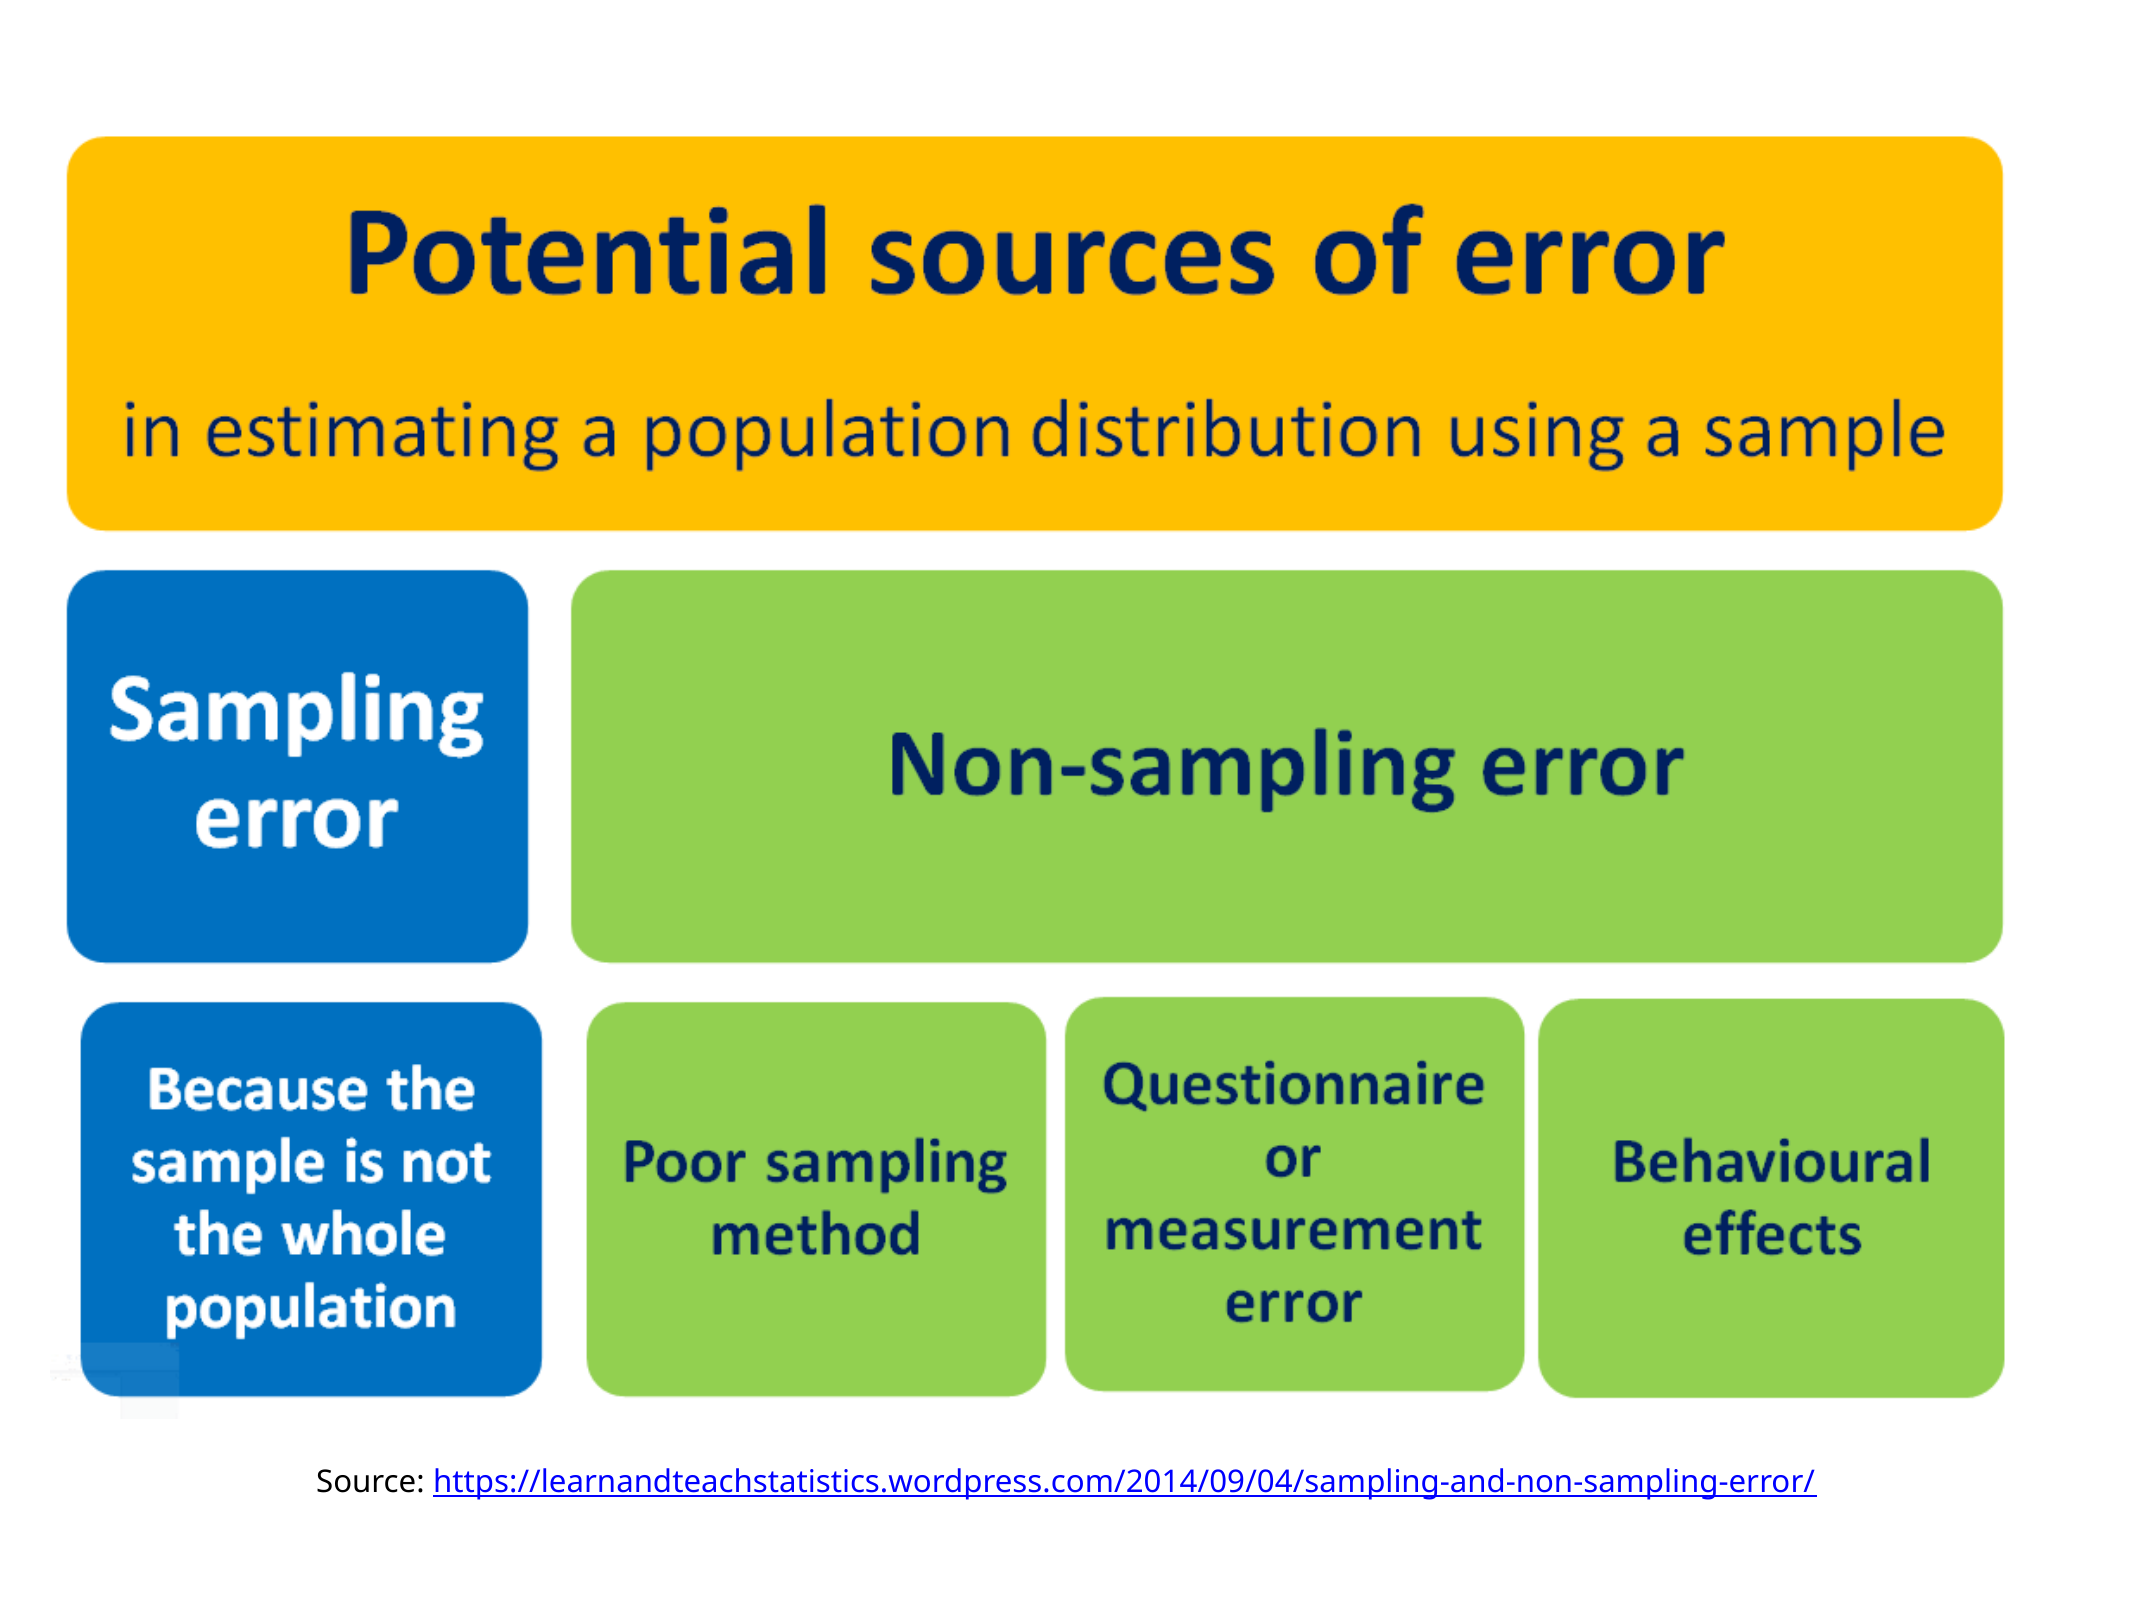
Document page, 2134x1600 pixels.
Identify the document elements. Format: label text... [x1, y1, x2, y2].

list Source: https://learnandteachstatistics.wordpress.com/2014/09/04/sampling-and-non-sampling-error/ [207, 1423, 1926, 1530]
picture [49, 123, 2029, 1420]
